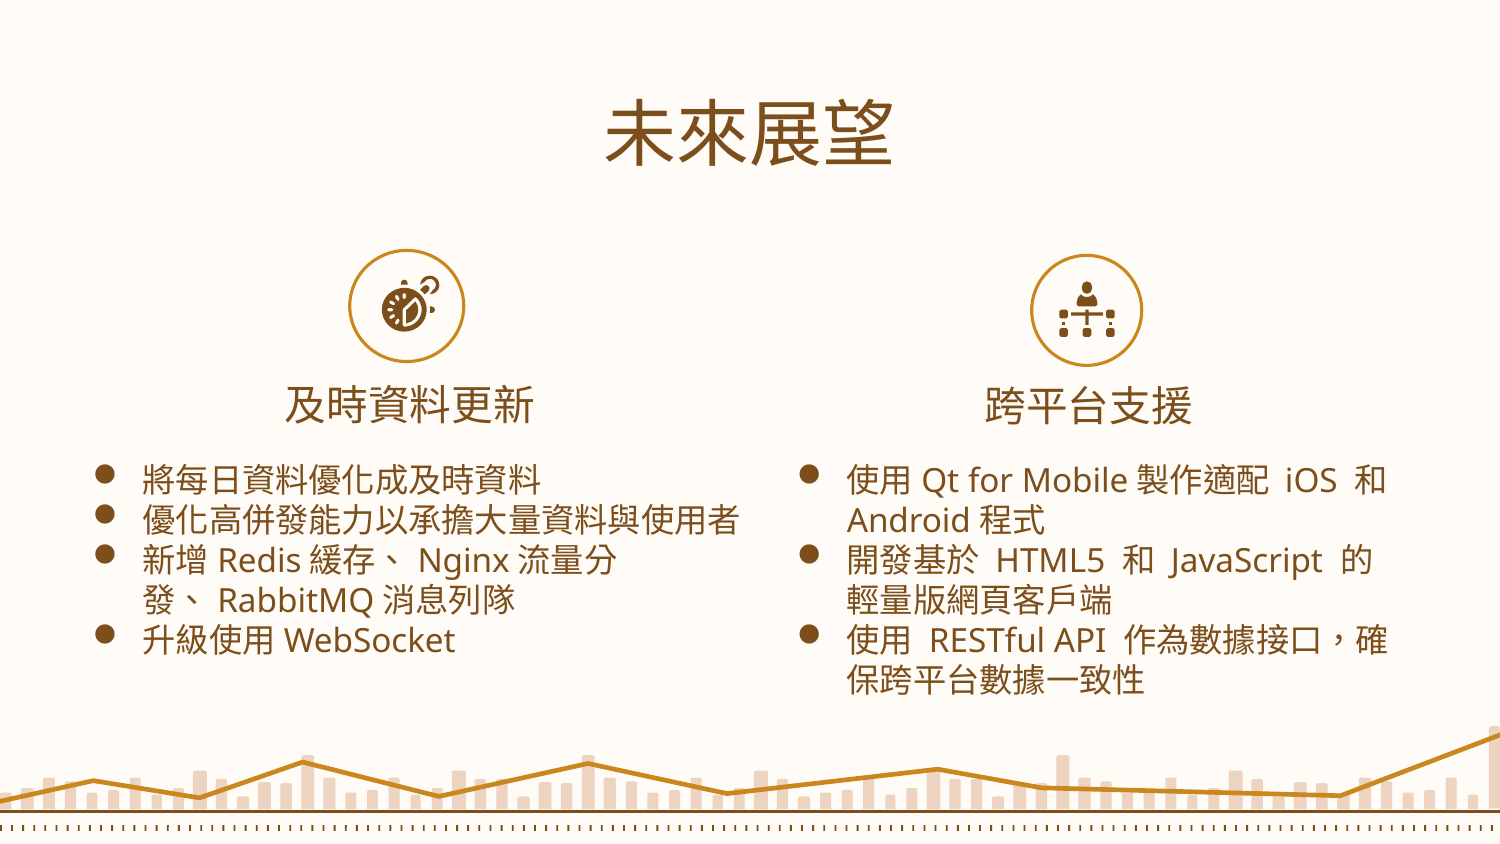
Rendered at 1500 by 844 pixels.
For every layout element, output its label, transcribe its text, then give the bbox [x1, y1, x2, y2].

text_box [349, 250, 464, 362]
title 未來展望 [118, 72, 1382, 167]
subtitle 將每日資料優化成及時資料 優化高併發能力以承擔大量資料與使用者 新增Redis緩存、Nginx流量分發、RabbitMQ消息列隊 升級使用WebSocket [52, 444, 772, 650]
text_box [1031, 255, 1142, 366]
subtitle 使用Qt for Mobile製作適配 iOS 和 Android程式 開發基於 HTML5 和 JavaScript 的輕量版網頁客戶端 使用 RESTful API 作為數據接口，確保跨平台數據一致性 [756, 444, 1417, 718]
subtitle 及時資料更新 [120, 384, 675, 445]
subtitle 跨平台支援 [799, 384, 1354, 445]
